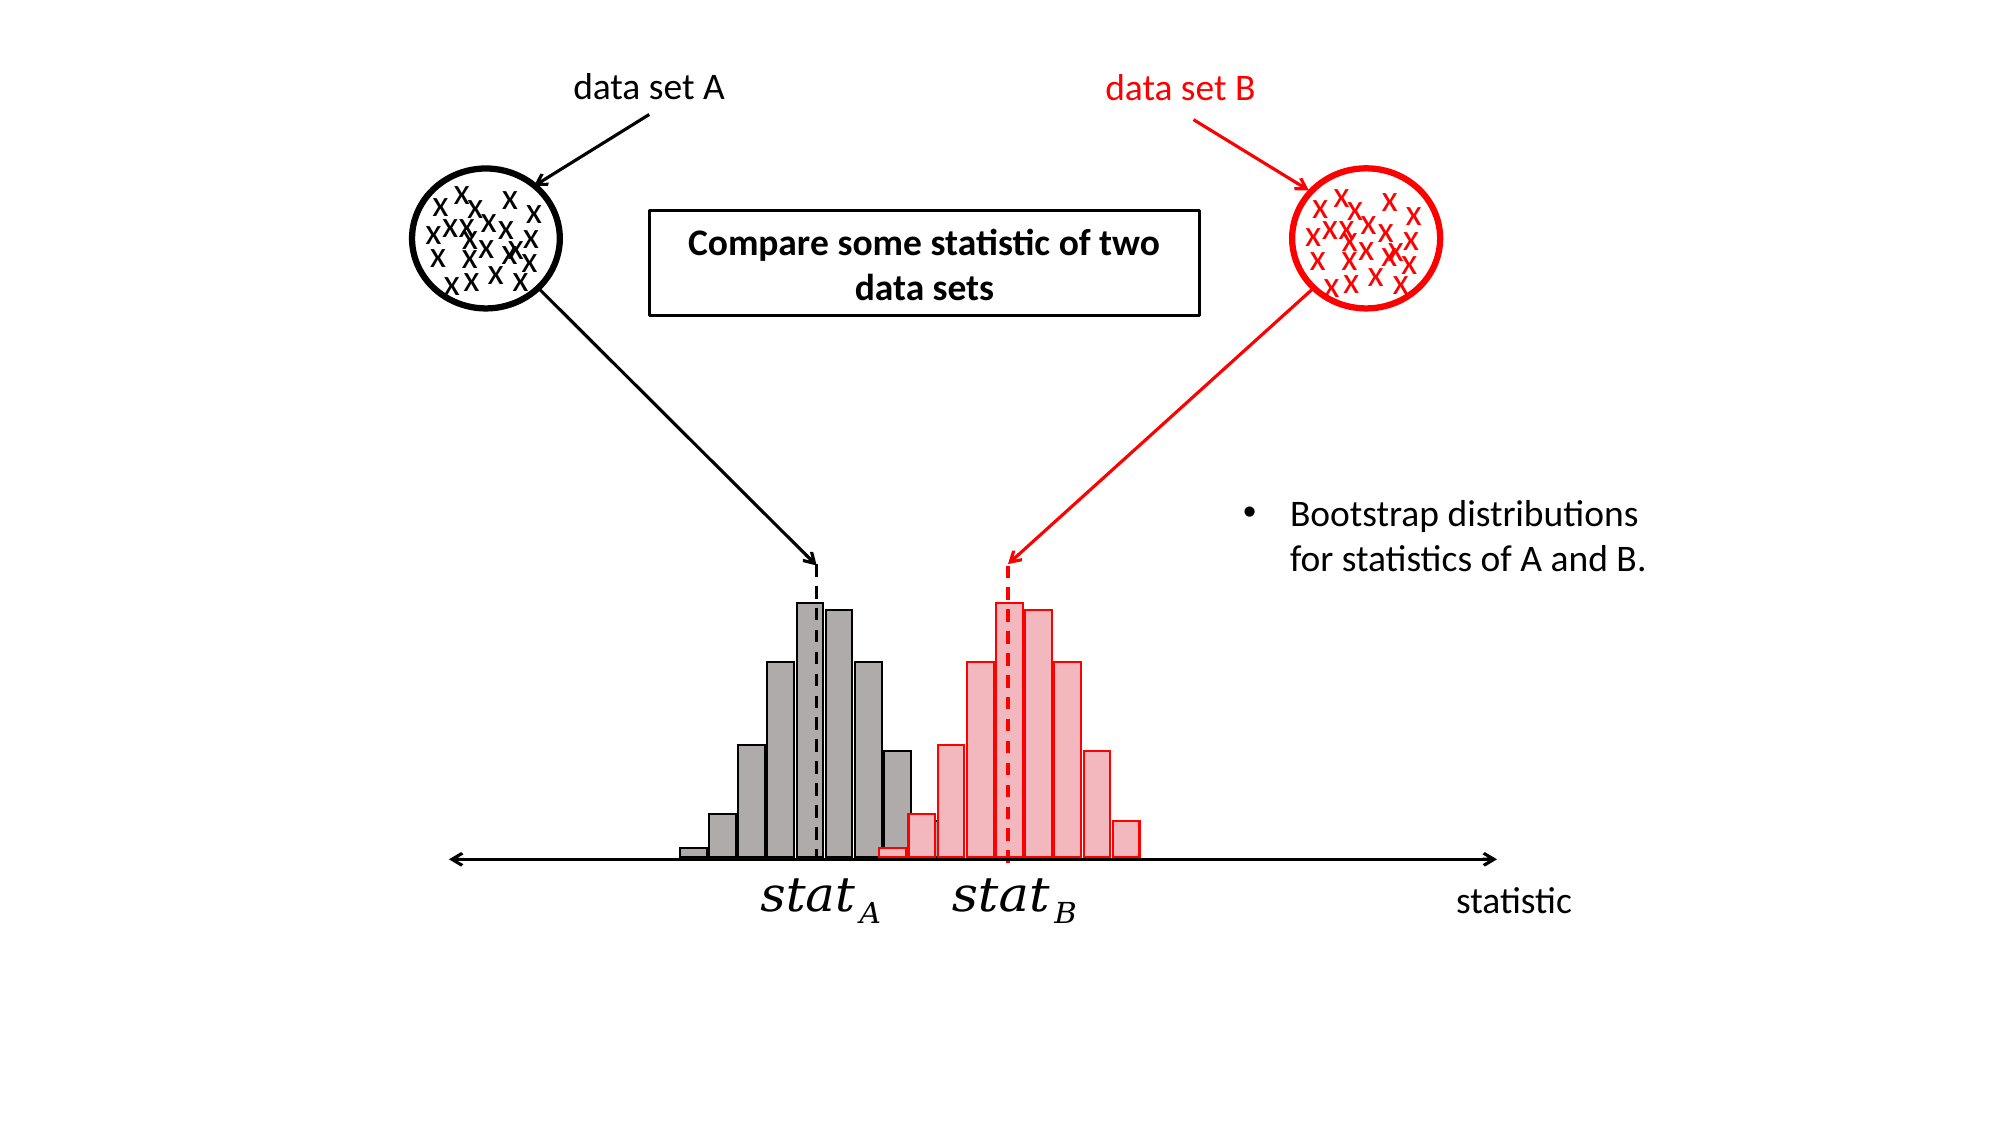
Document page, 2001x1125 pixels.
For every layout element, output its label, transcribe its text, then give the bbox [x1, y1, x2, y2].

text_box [1193, 119, 1309, 191]
text_box Bootstrap distributions for statistics of A and B. [1228, 481, 1701, 587]
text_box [1009, 602, 1140, 858]
text_box statistic [1441, 868, 1587, 929]
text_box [879, 602, 1007, 858]
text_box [817, 602, 879, 858]
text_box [1007, 287, 1314, 565]
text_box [1292, 162, 1441, 309]
text_box Compare some statistic of two data sets [649, 210, 1200, 316]
text_box data set A [558, 54, 741, 115]
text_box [538, 287, 817, 566]
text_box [533, 115, 650, 187]
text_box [411, 160, 560, 309]
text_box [679, 602, 816, 858]
text_box data set B [1090, 55, 1271, 116]
